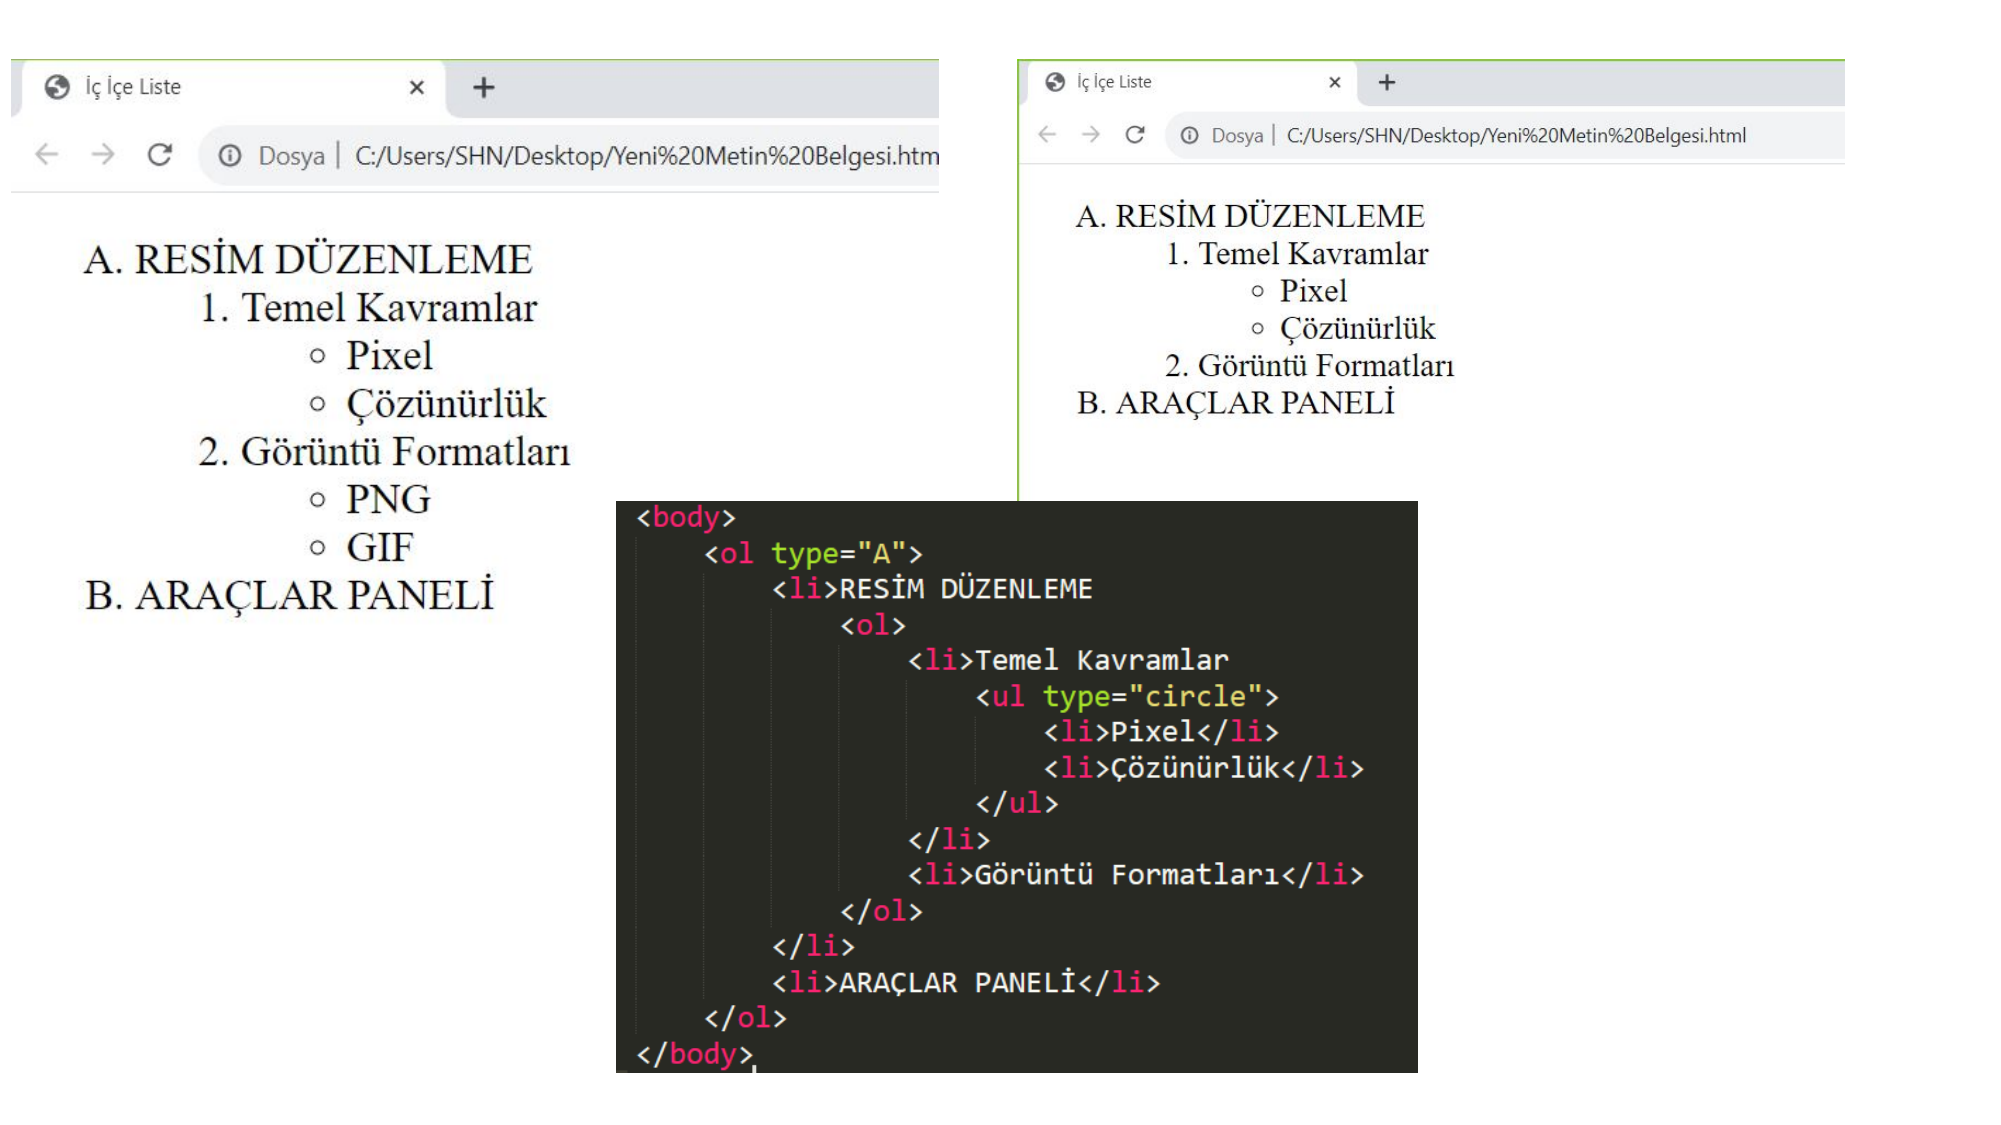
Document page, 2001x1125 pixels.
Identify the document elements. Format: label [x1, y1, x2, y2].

picture [11, 59, 1418, 1073]
list [1017, 59, 1845, 678]
